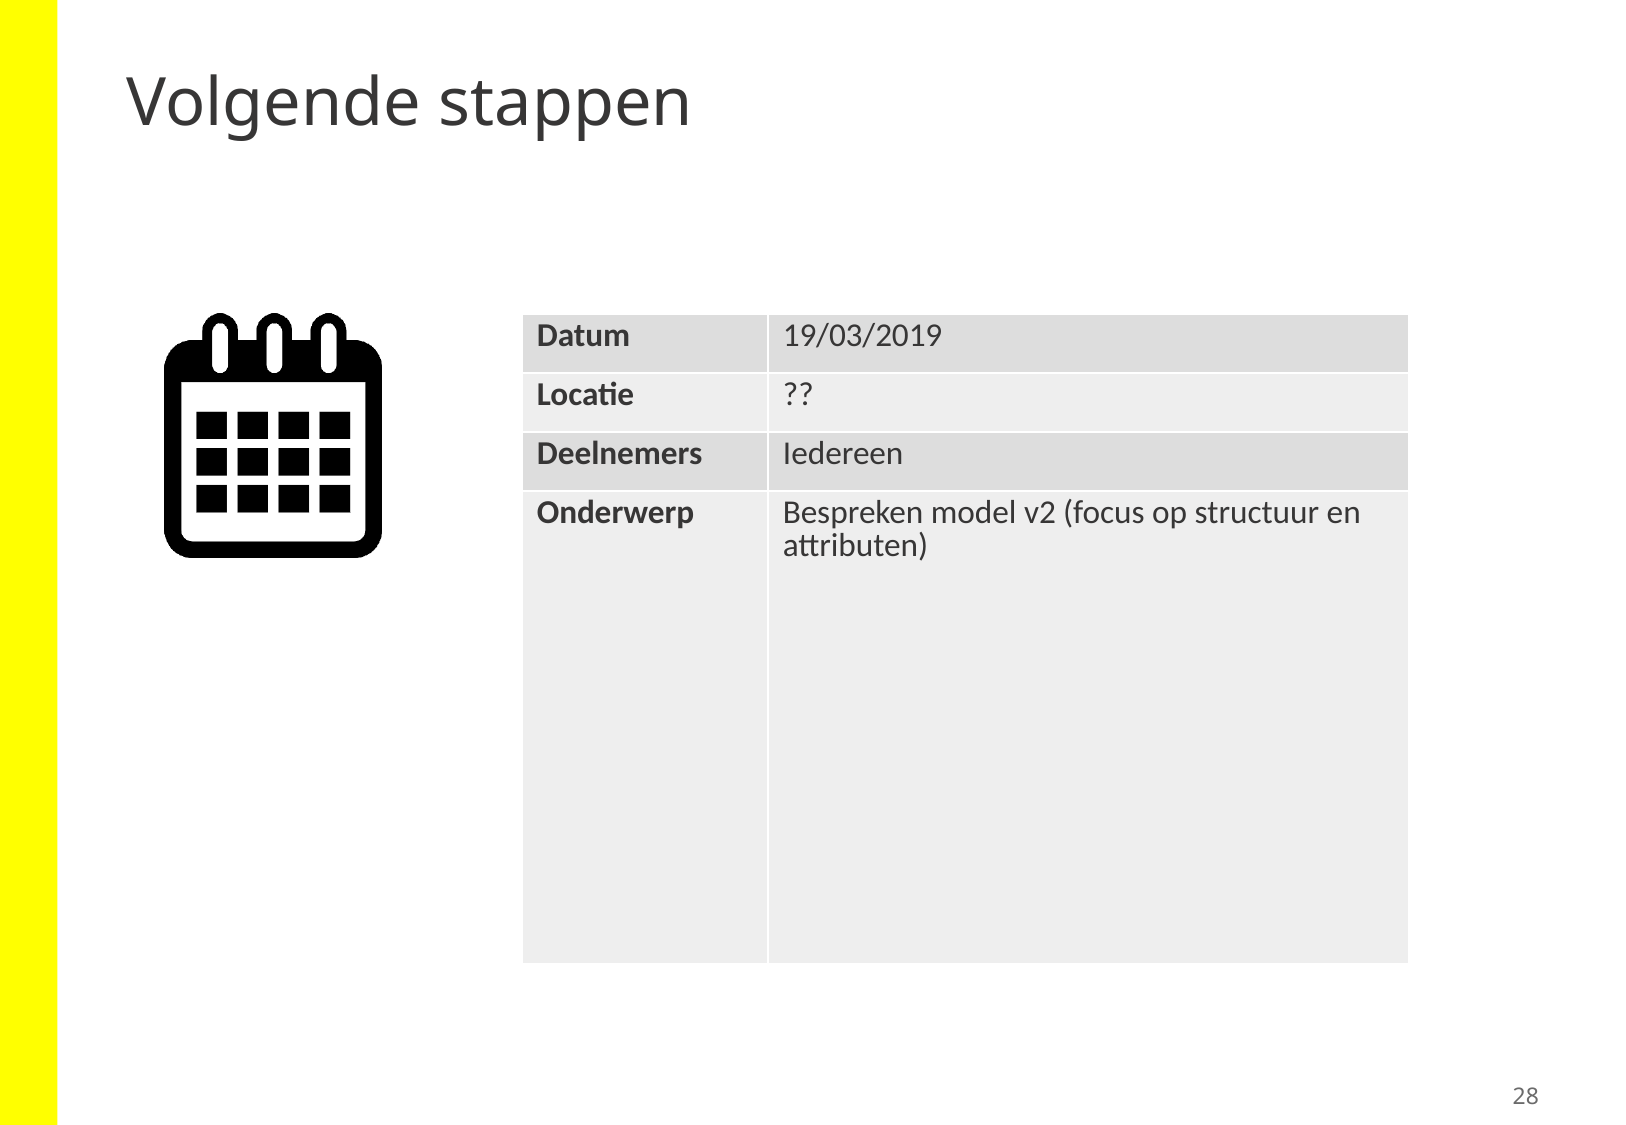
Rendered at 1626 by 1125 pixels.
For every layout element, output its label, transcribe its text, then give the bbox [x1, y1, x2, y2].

title Volgende stappen [111, 59, 1514, 222]
table_cell ?? [769, 374, 1408, 431]
table_cell Locatie [523, 374, 767, 431]
table_cell Iedereen [769, 433, 1408, 490]
table_cell Onderwerp [523, 492, 767, 963]
table_cell Deelnemers [523, 433, 767, 490]
slide_number 28 [1424, 1075, 1548, 1120]
picture [164, 313, 382, 558]
table_header 19/03/2019 [769, 315, 1408, 372]
table_cell Bespreken model v2 (focus op structuur en attributen) [769, 492, 1408, 963]
table_header Datum [523, 315, 767, 372]
